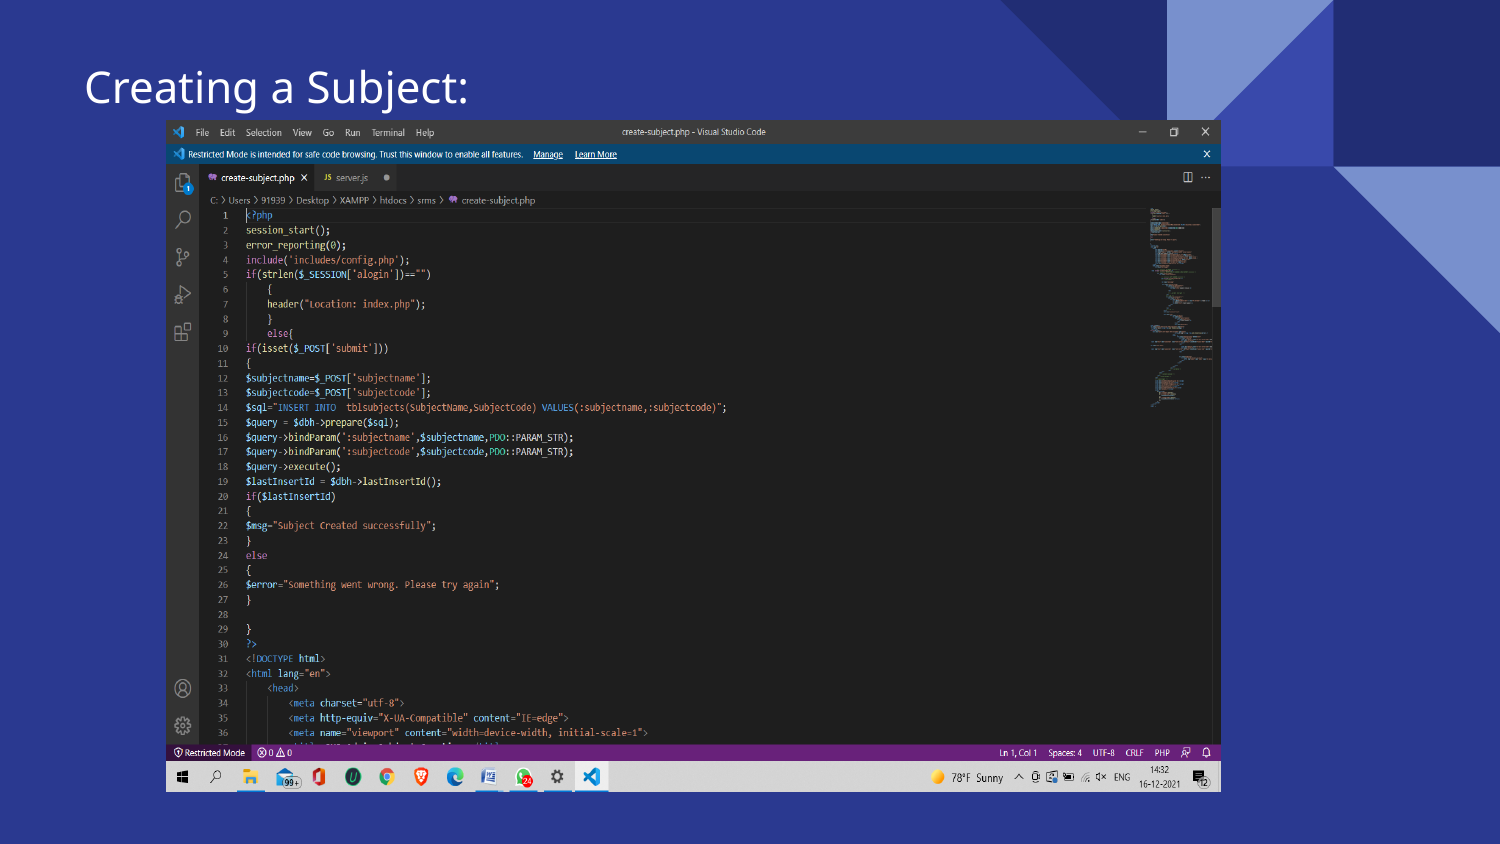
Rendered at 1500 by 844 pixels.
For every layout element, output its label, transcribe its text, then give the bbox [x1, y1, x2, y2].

picture [166, 120, 1221, 792]
subtitle Creating a Subject: [50, 44, 1429, 715]
